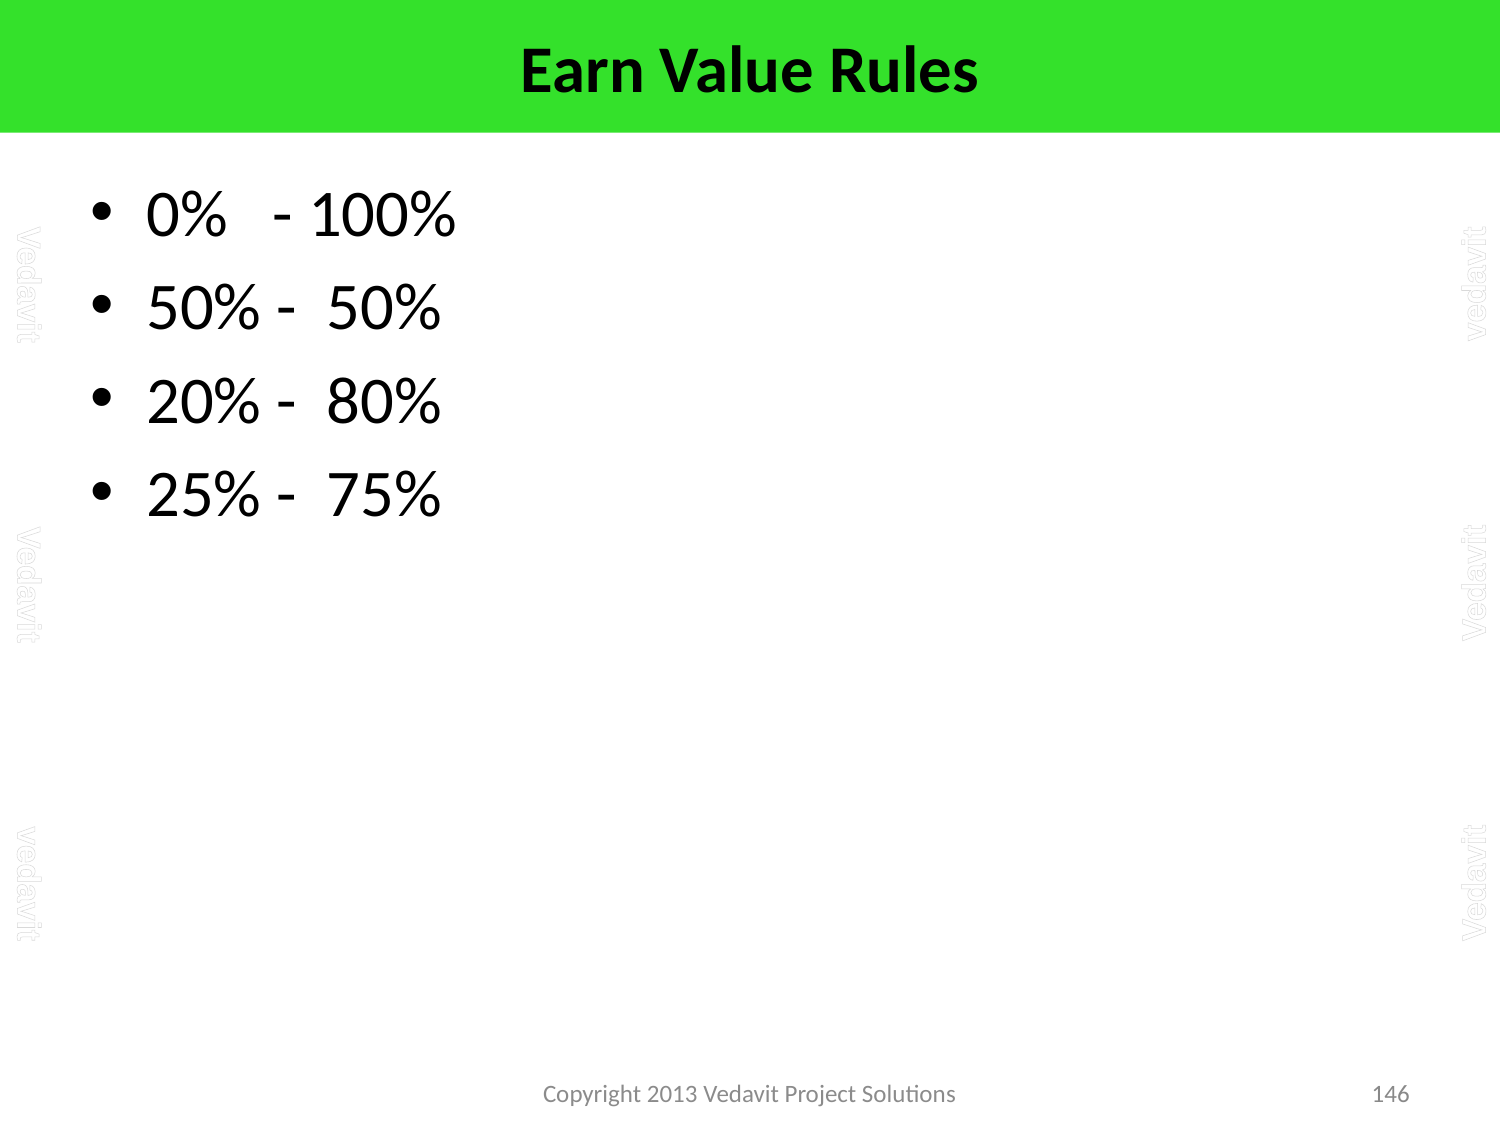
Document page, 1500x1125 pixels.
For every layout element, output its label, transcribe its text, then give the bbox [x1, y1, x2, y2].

list 0% - 100% 50% - 50% 20% - 80% 25% - 75% [75, 162, 1425, 1000]
title Earn Value Rules [0, 0, 1500, 133]
slide_number 146 [1074, 1062, 1425, 1123]
footer Copyright 2013 Vedavit Project Solutions [512, 1062, 988, 1123]
